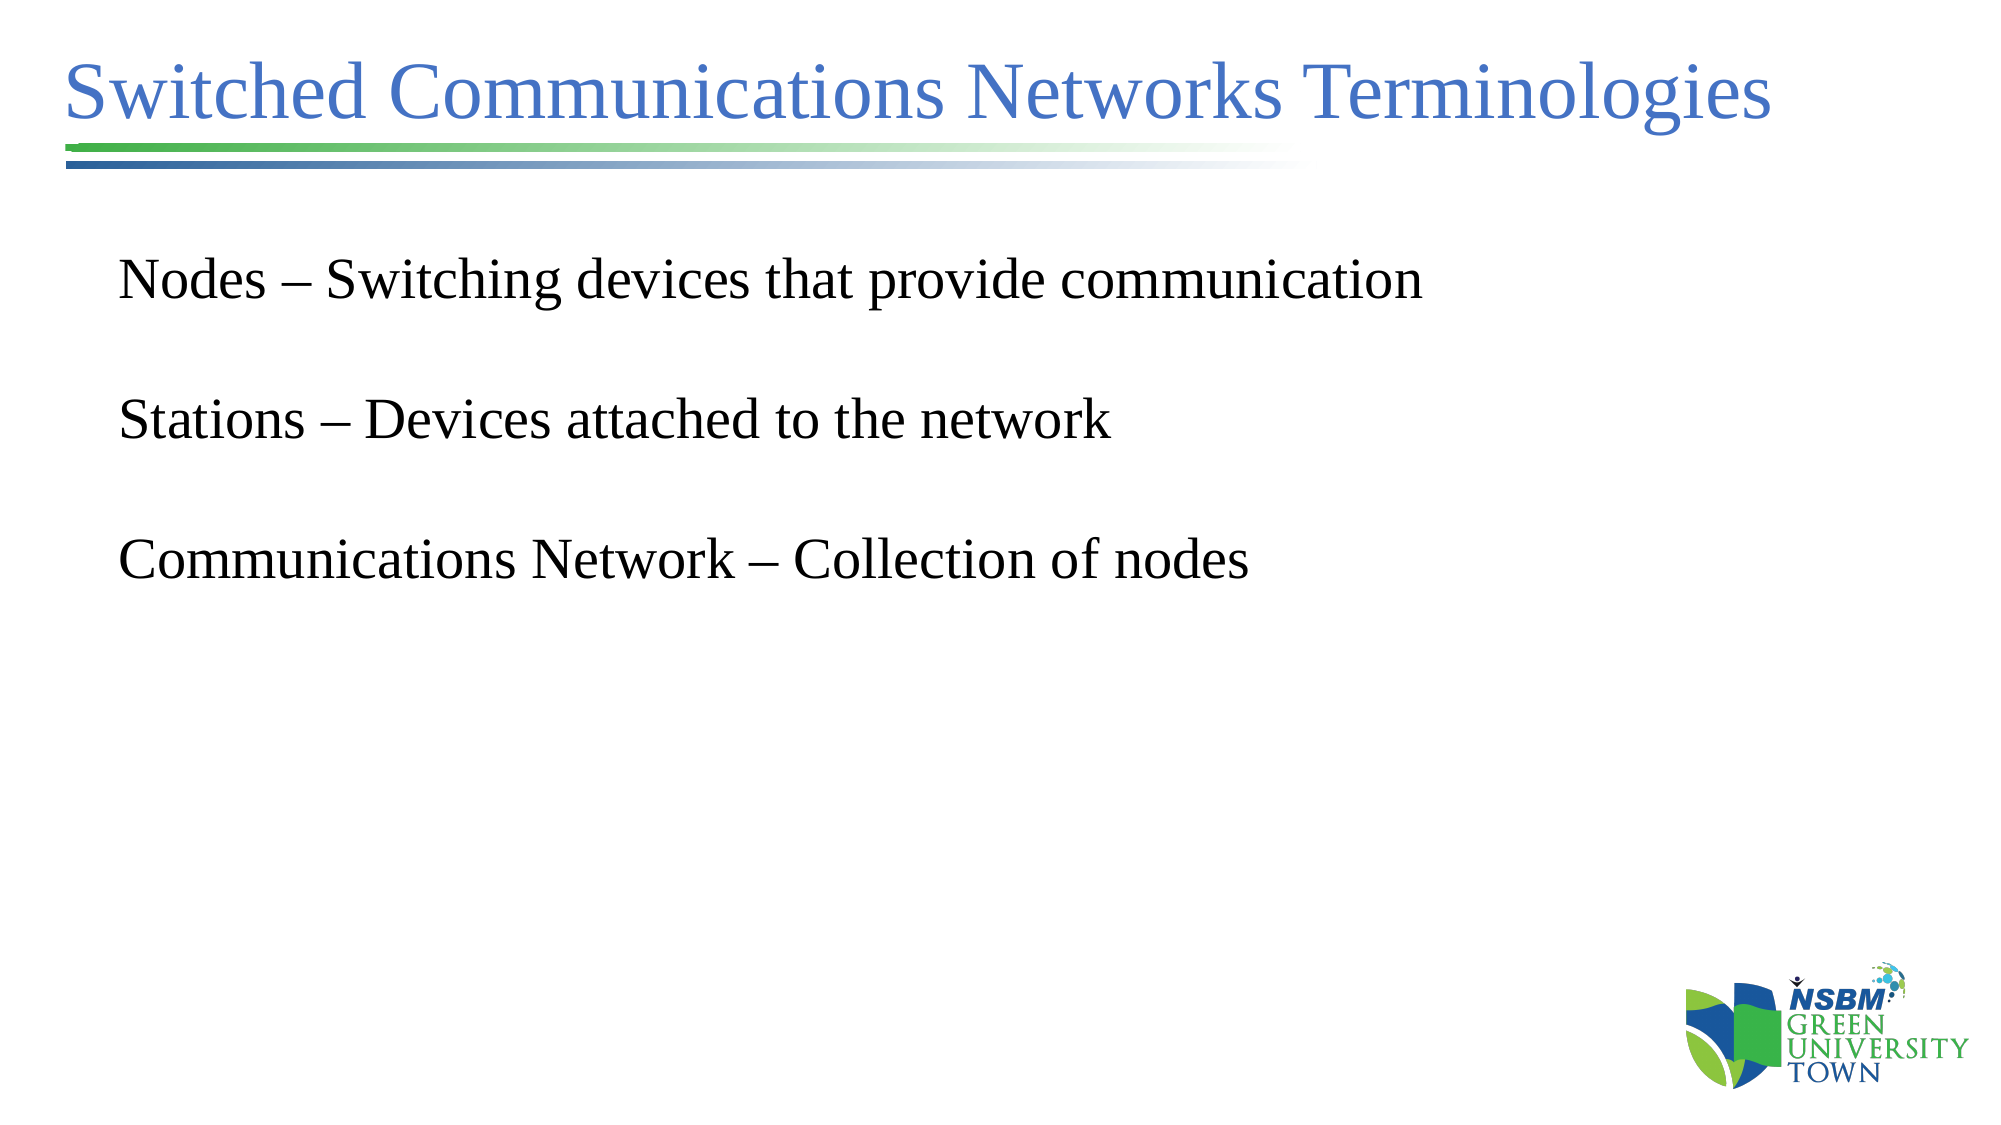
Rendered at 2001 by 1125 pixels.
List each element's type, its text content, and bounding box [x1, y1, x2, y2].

text_box [65, 143, 1301, 152]
picture [1686, 962, 1969, 1089]
title Switched Communications Networks Terminologies [48, 0, 2000, 144]
text_box [65, 161, 1317, 169]
text_box Nodes – Switching devices that provide communication Stations – Devices attached to the network Communications Network – Collection of nodes [103, 233, 1530, 688]
